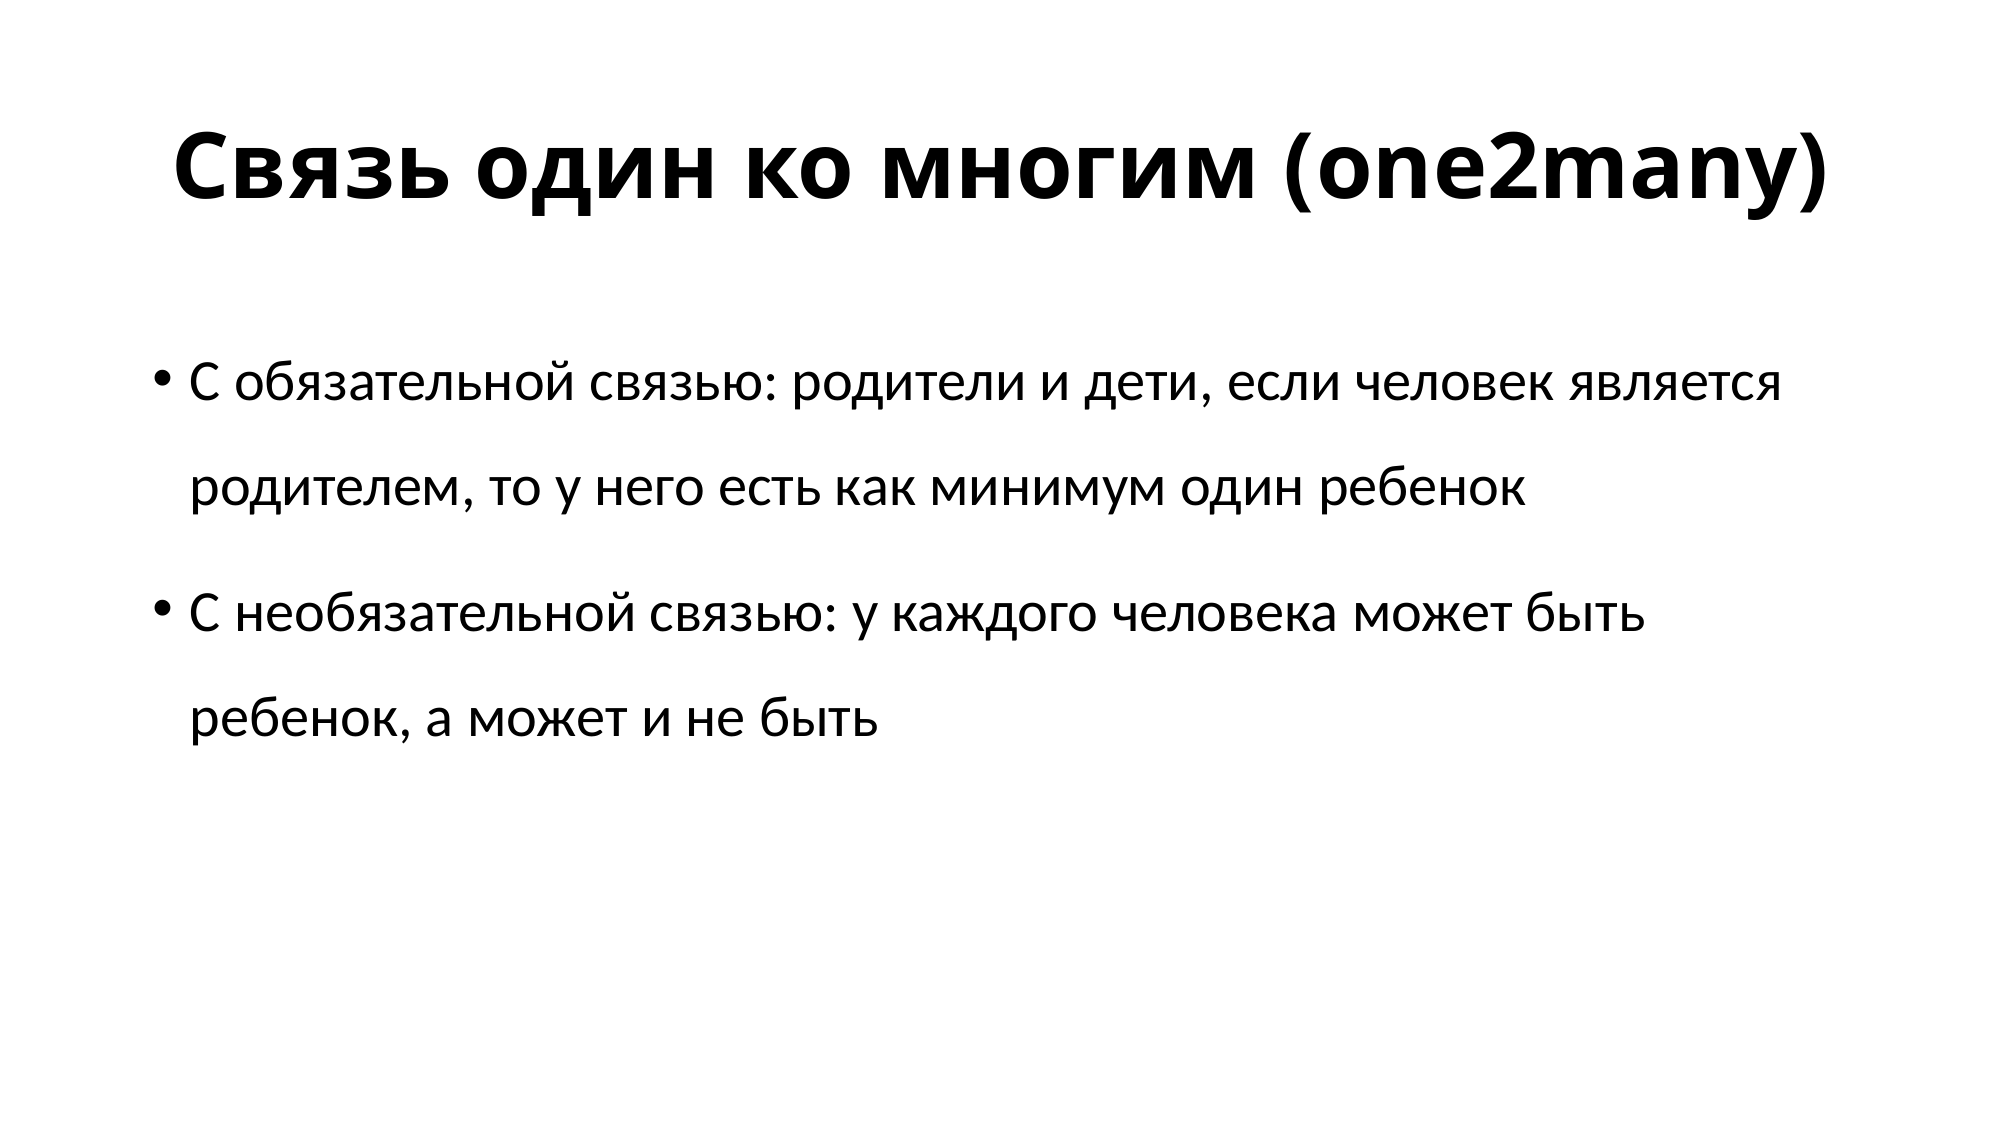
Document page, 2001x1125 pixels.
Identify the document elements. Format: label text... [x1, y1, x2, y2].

list С обязательной связью: родители и дети, если человек является родителем, то у него есть как минимум один ребенок С необязательной связью: у каждого человека может быть ребенок, а может и не быть [137, 299, 1863, 1014]
title Связь один ко многим (one2many) [137, 59, 1863, 278]
